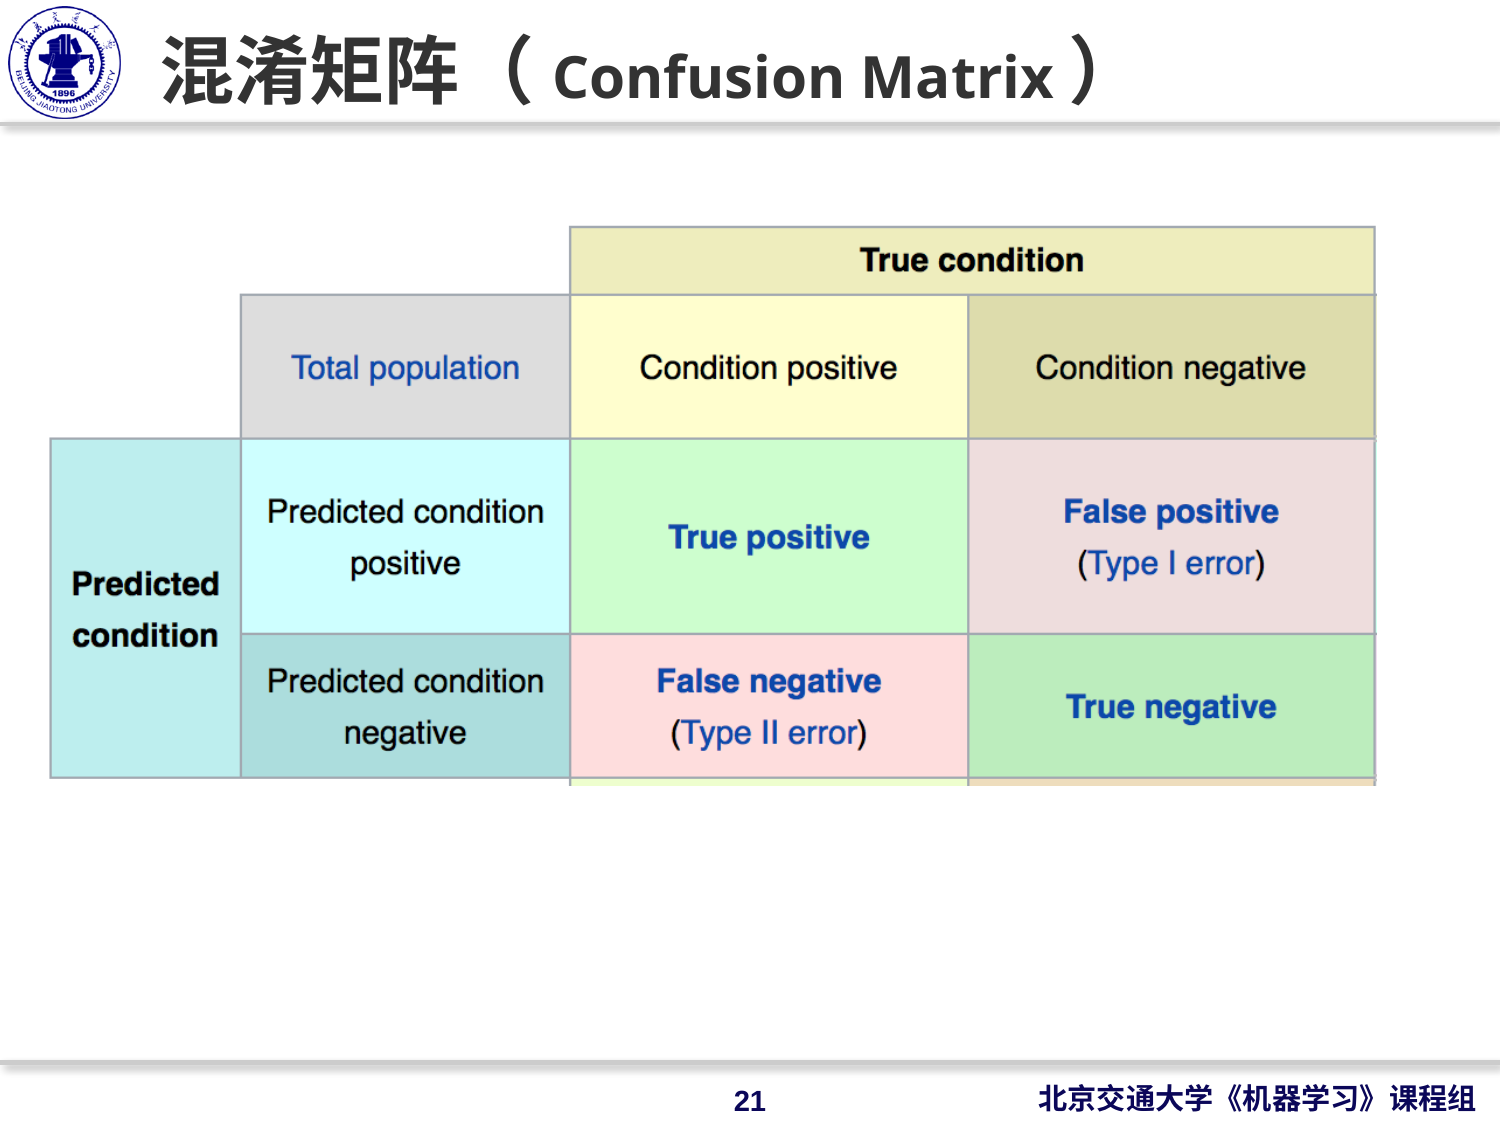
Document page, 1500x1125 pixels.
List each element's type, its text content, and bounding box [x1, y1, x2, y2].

picture [32, 199, 1377, 786]
picture [8, 6, 121, 119]
text_box 混淆矩阵（Confusion Matrix） [144, 30, 1495, 108]
